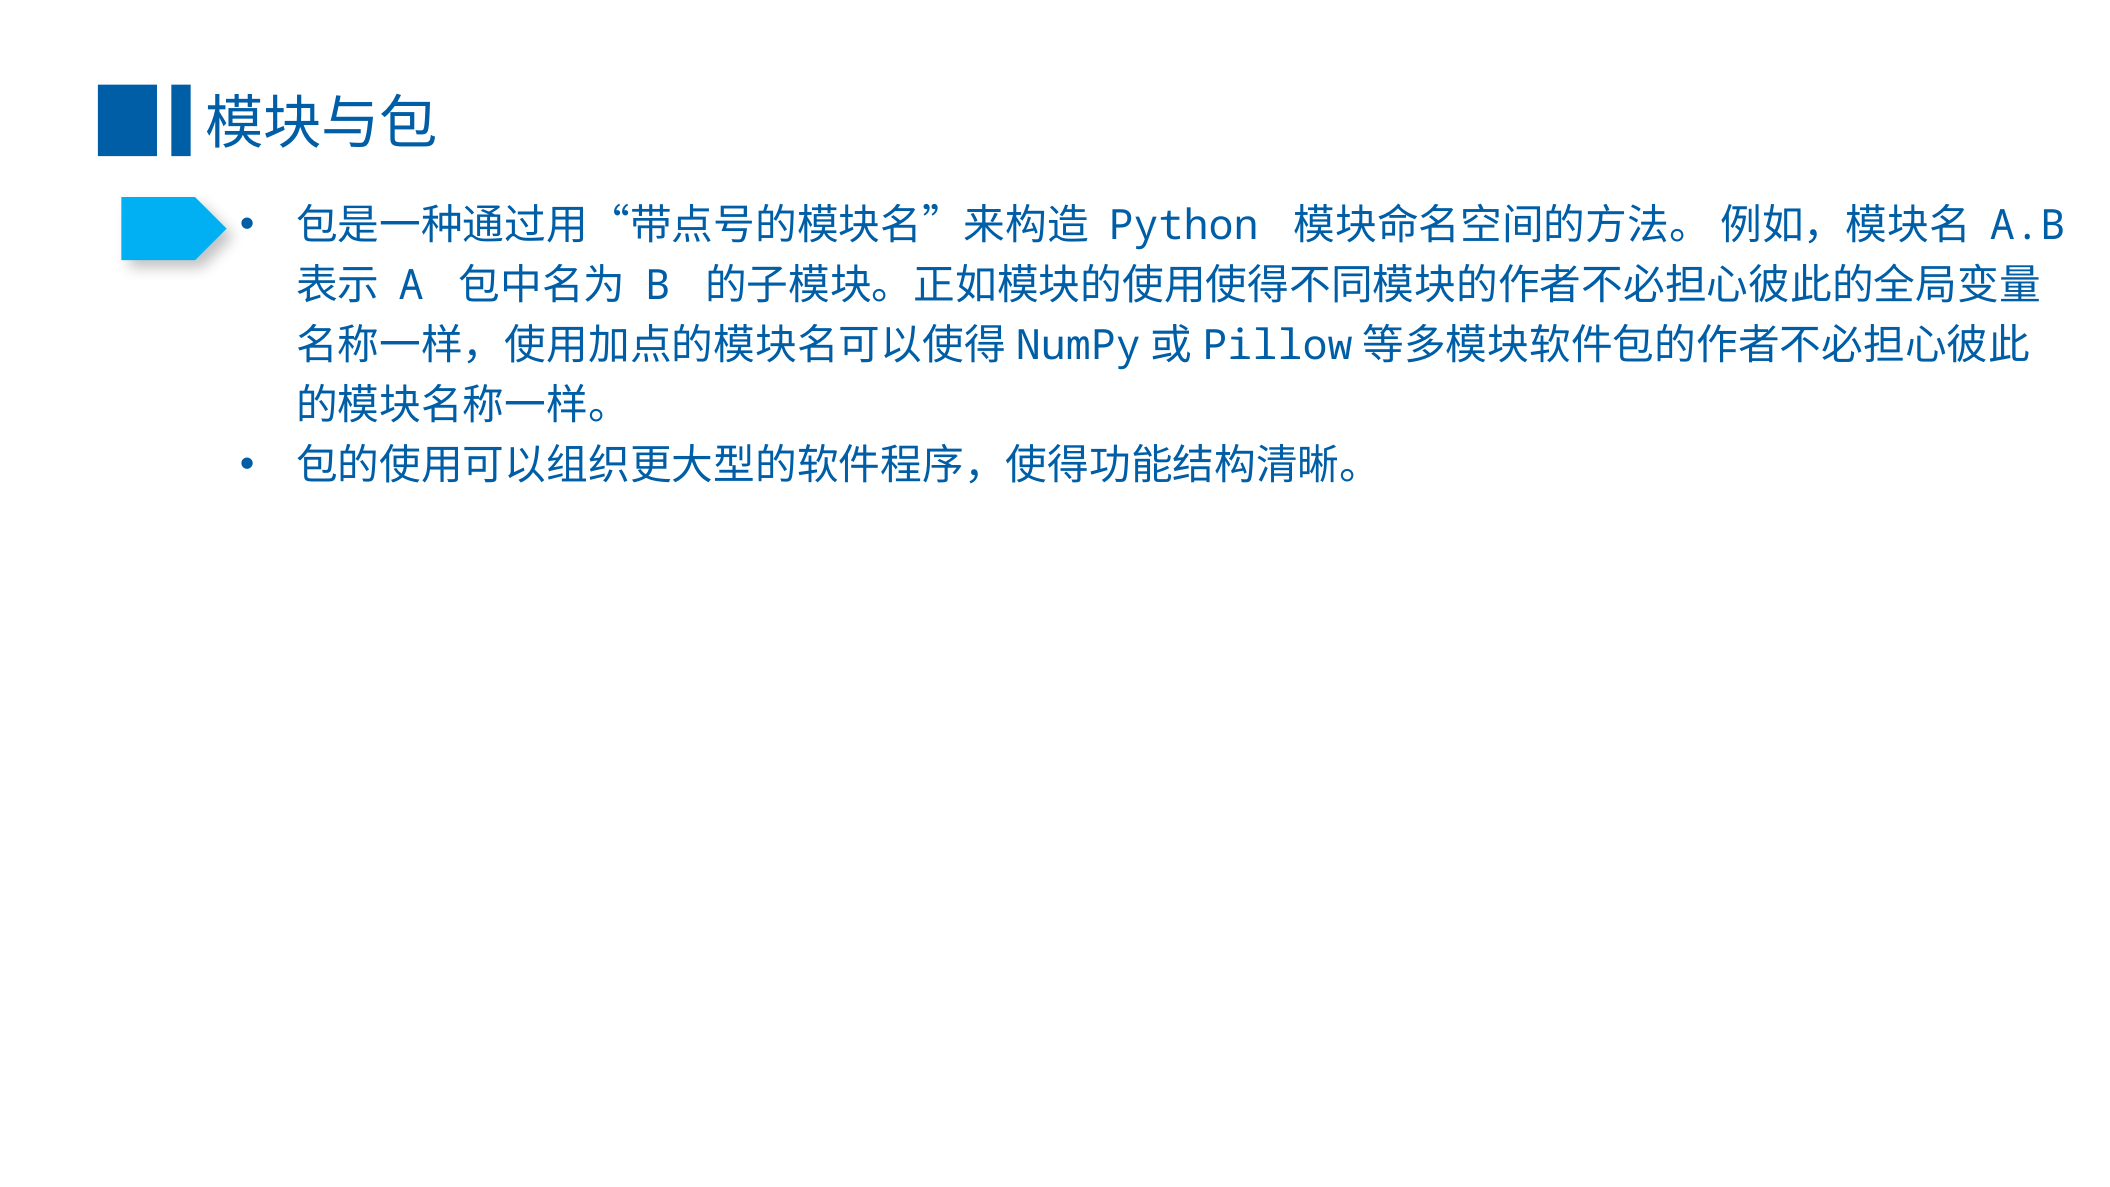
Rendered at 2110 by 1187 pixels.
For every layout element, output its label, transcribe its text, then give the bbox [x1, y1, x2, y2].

text_box [120, 196, 223, 262]
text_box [97, 77, 986, 164]
text_box 包是一种通过用“带点号的模块名”来构造 Python 模块命名空间的方法。 例如，模块名 A.B 表示 A 包中名为 B 的子模块。正如模块的使用使得不同模块的作者不必担心彼此的全局变量名称一样，使用加点的模块名可以使得NumPy或Pillow等多模块软件包的作者不必担心彼此的模块名称一样。 包的使用可以组织更大型的软件程序，使得功能结构清晰。 [223, 179, 2083, 496]
